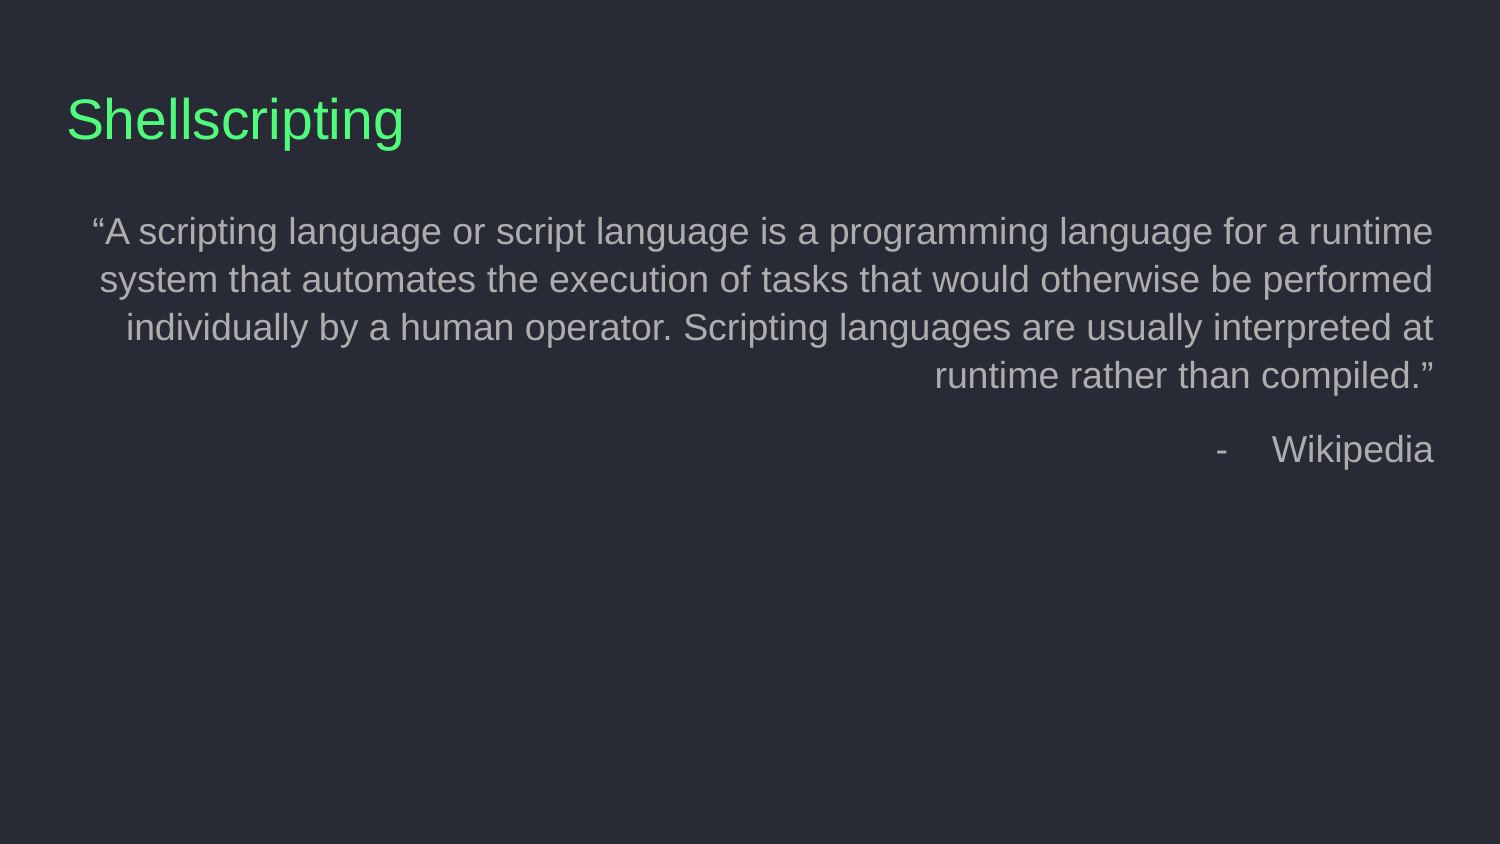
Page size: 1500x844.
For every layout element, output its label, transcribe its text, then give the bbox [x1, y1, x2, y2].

list “A scripting language or script language is a programming language for a runtime system that automates the execution of tasks that would otherwise be performed individually by a human operator. Scripting languages are usually interpreted at runtime rather than compiled.” Wikipedia [51, 189, 1449, 750]
title Shellscripting [51, 72, 1449, 167]
